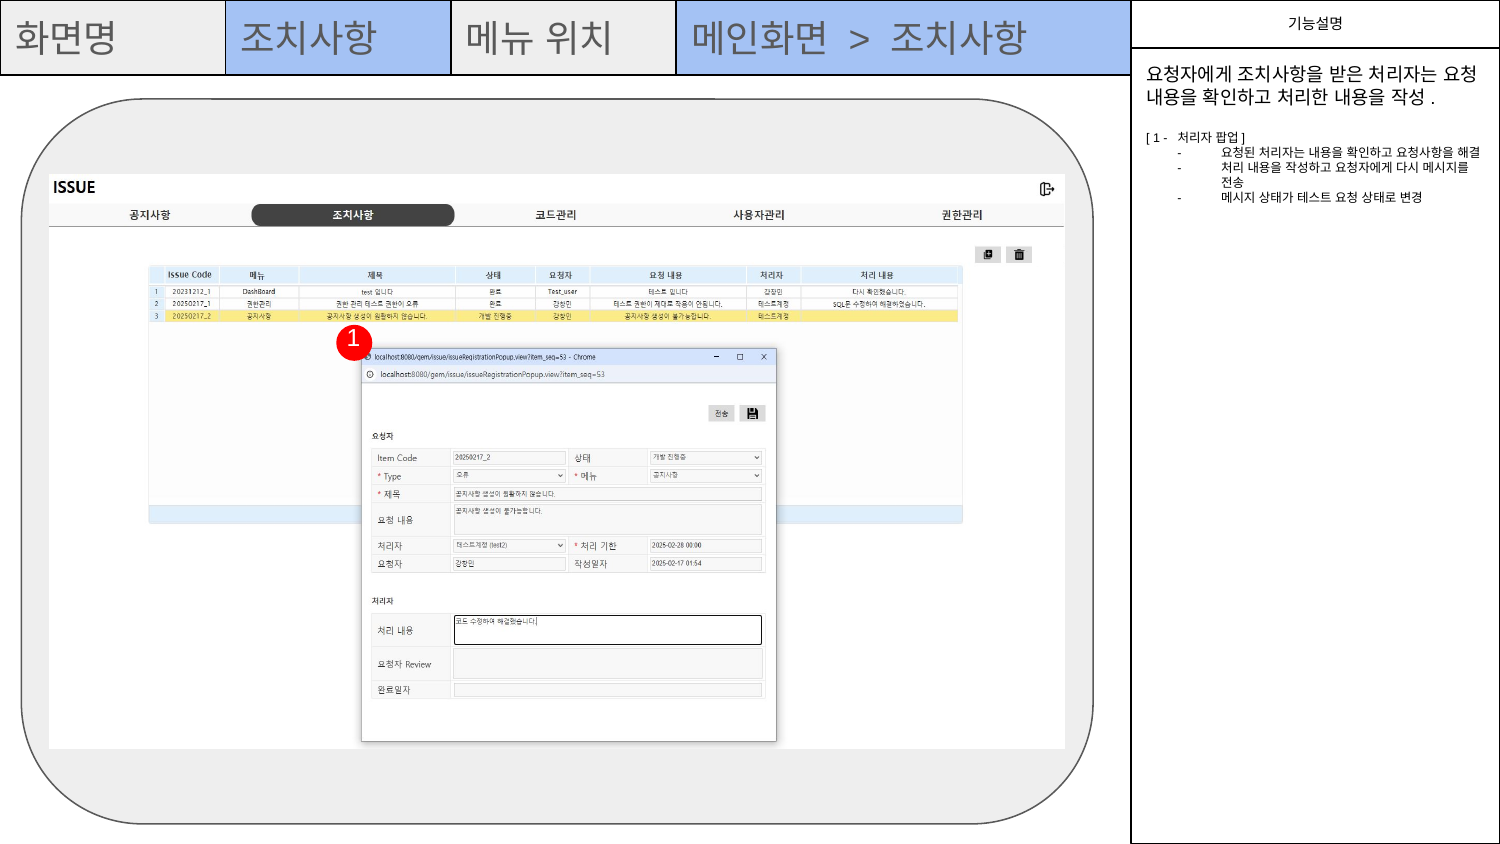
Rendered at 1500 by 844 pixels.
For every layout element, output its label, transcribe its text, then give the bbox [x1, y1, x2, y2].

text_box 조치사항 [225, 0, 450, 75]
text_box [21, 98, 1094, 824]
text_box 메인화면 > 조치사항 [676, 0, 1132, 75]
picture [49, 173, 1065, 750]
text_box 메뉴 위치 [450, 0, 676, 75]
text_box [331, 315, 398, 371]
text_box 화면명 [0, 0, 225, 75]
title 요청자에게 조치사항을 받은 처리자는 요청 내용을 확인하고 처리한 내용을 작성. [ 1 - 처리자 팝업] 요청된 처리자는 내용을 확인하고 요청사항을 해결 처리 내용을 작성하고 요청자에게 다시 메시지를 전송 메시지 상태가 테스트 요청 상태로 변경 [1131, 48, 1500, 844]
title 기능설명 [1132, 0, 1500, 48]
